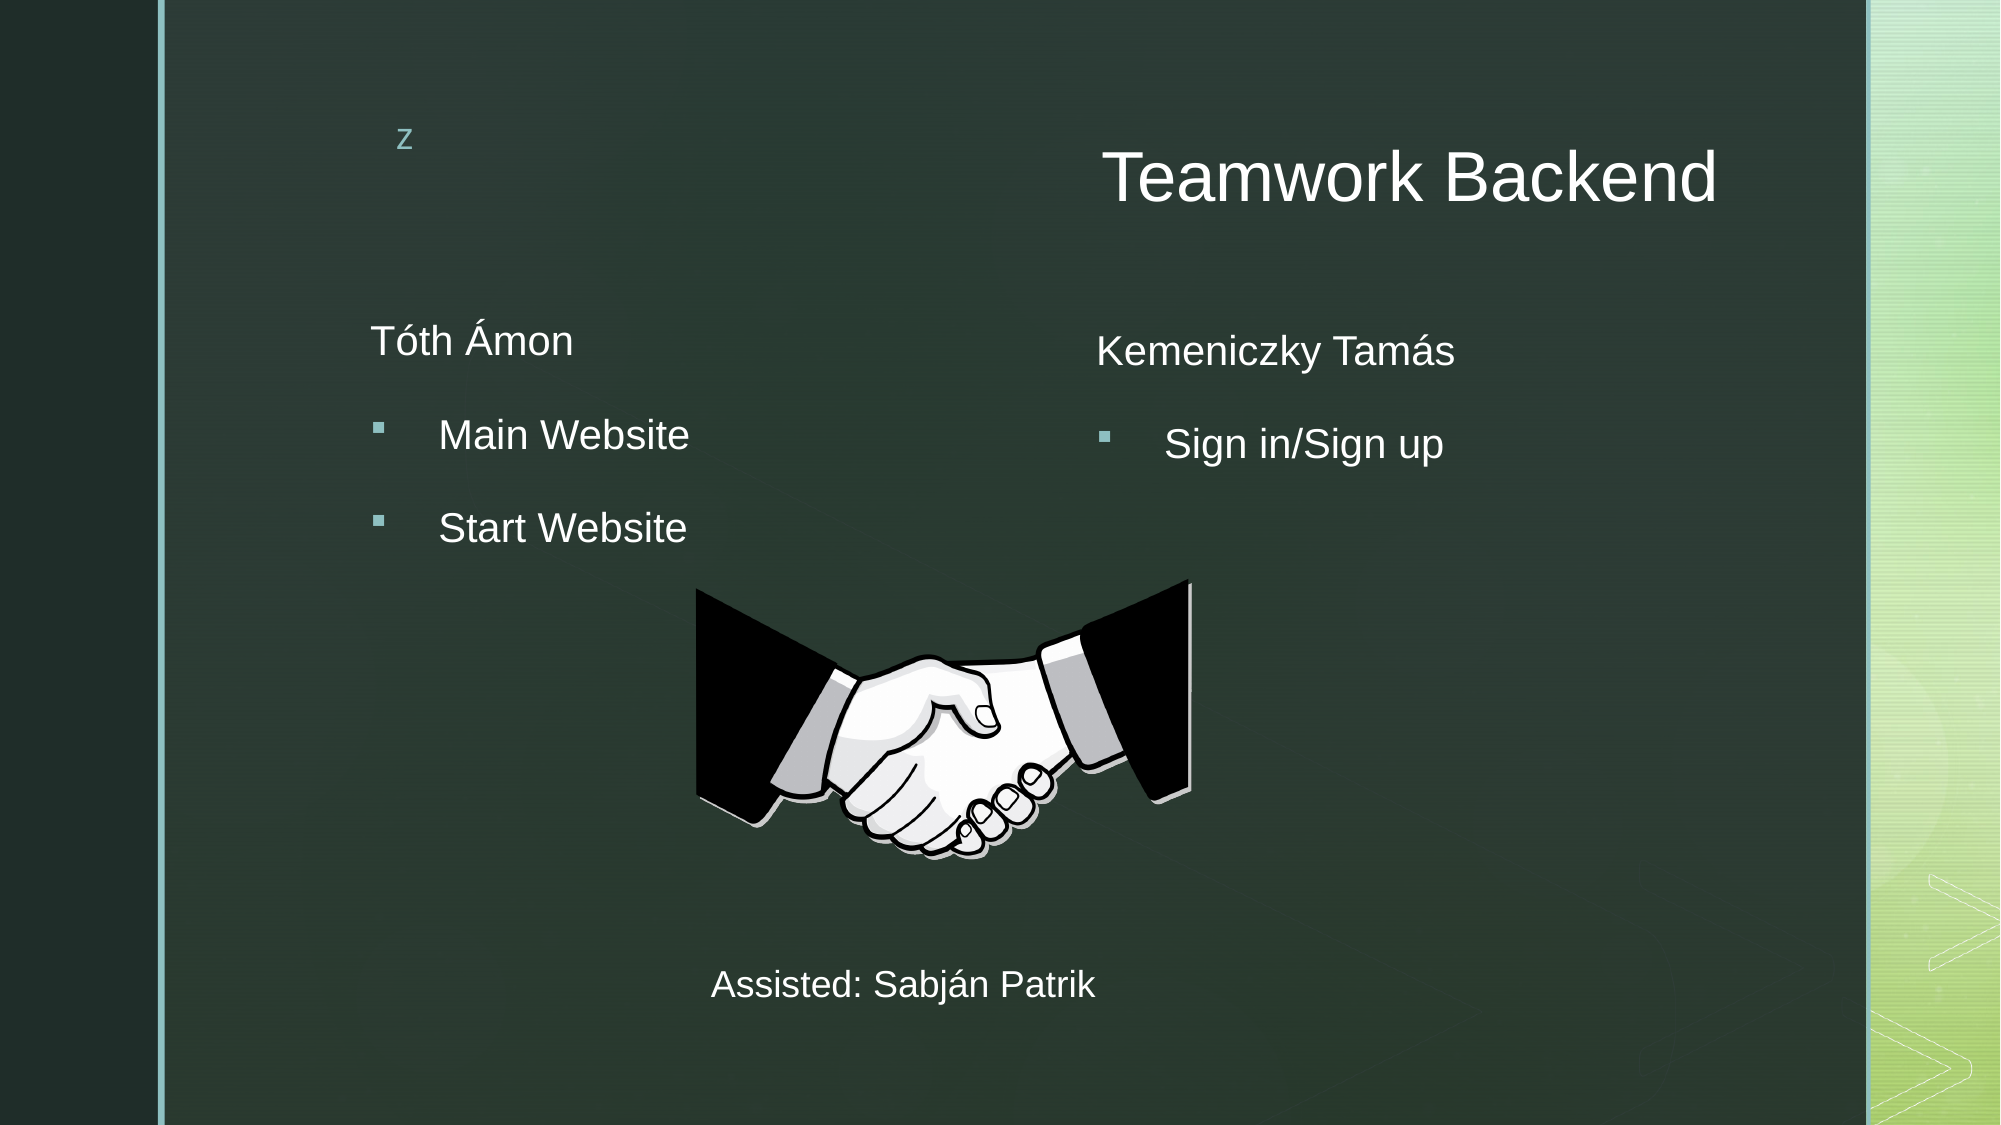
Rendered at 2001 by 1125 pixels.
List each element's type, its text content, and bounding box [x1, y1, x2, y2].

list Tóth Ámon Main Website Start Website [355, 296, 901, 953]
title Teamwork Backend [428, 132, 1734, 310]
text_box Kemeniczky Tamás Sign in/Sign up [1081, 306, 1737, 954]
picture [1871, 0, 2001, 1125]
text_box Assisted: Sabján Patrik [695, 952, 1354, 1013]
picture [695, 577, 1193, 860]
